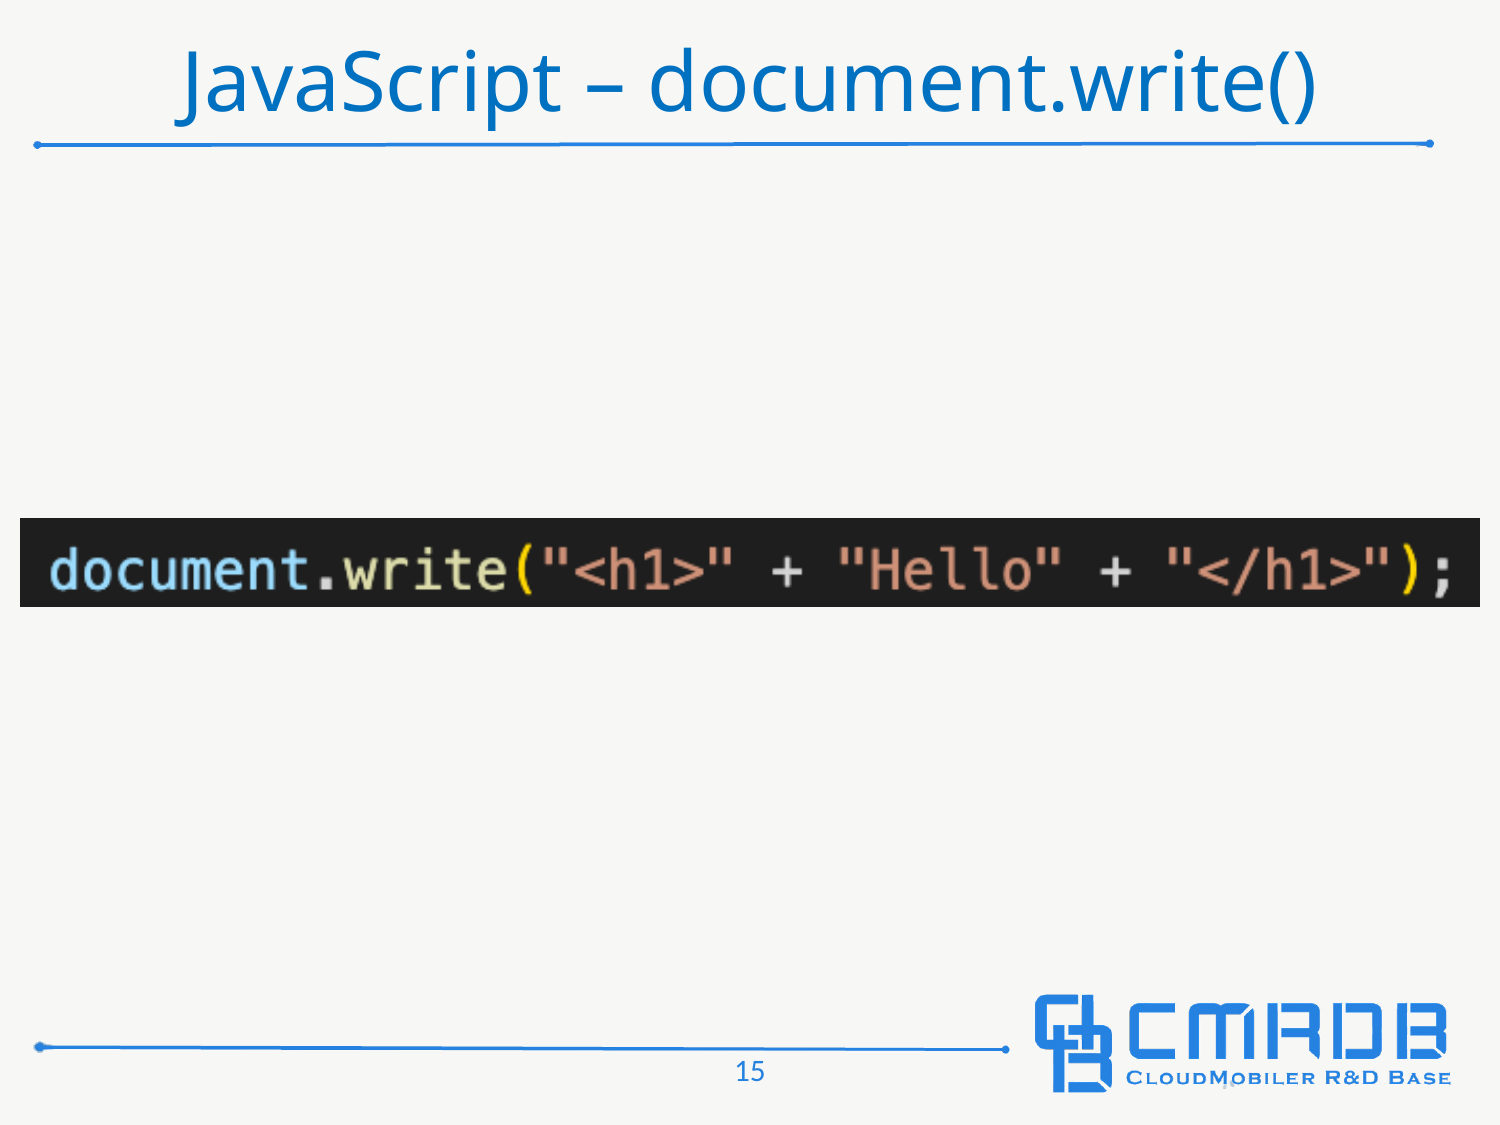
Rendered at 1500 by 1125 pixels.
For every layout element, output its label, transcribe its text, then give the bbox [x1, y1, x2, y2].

title JavaScript – document.write() [0, 0, 1500, 138]
picture [0, 138, 1500, 1125]
